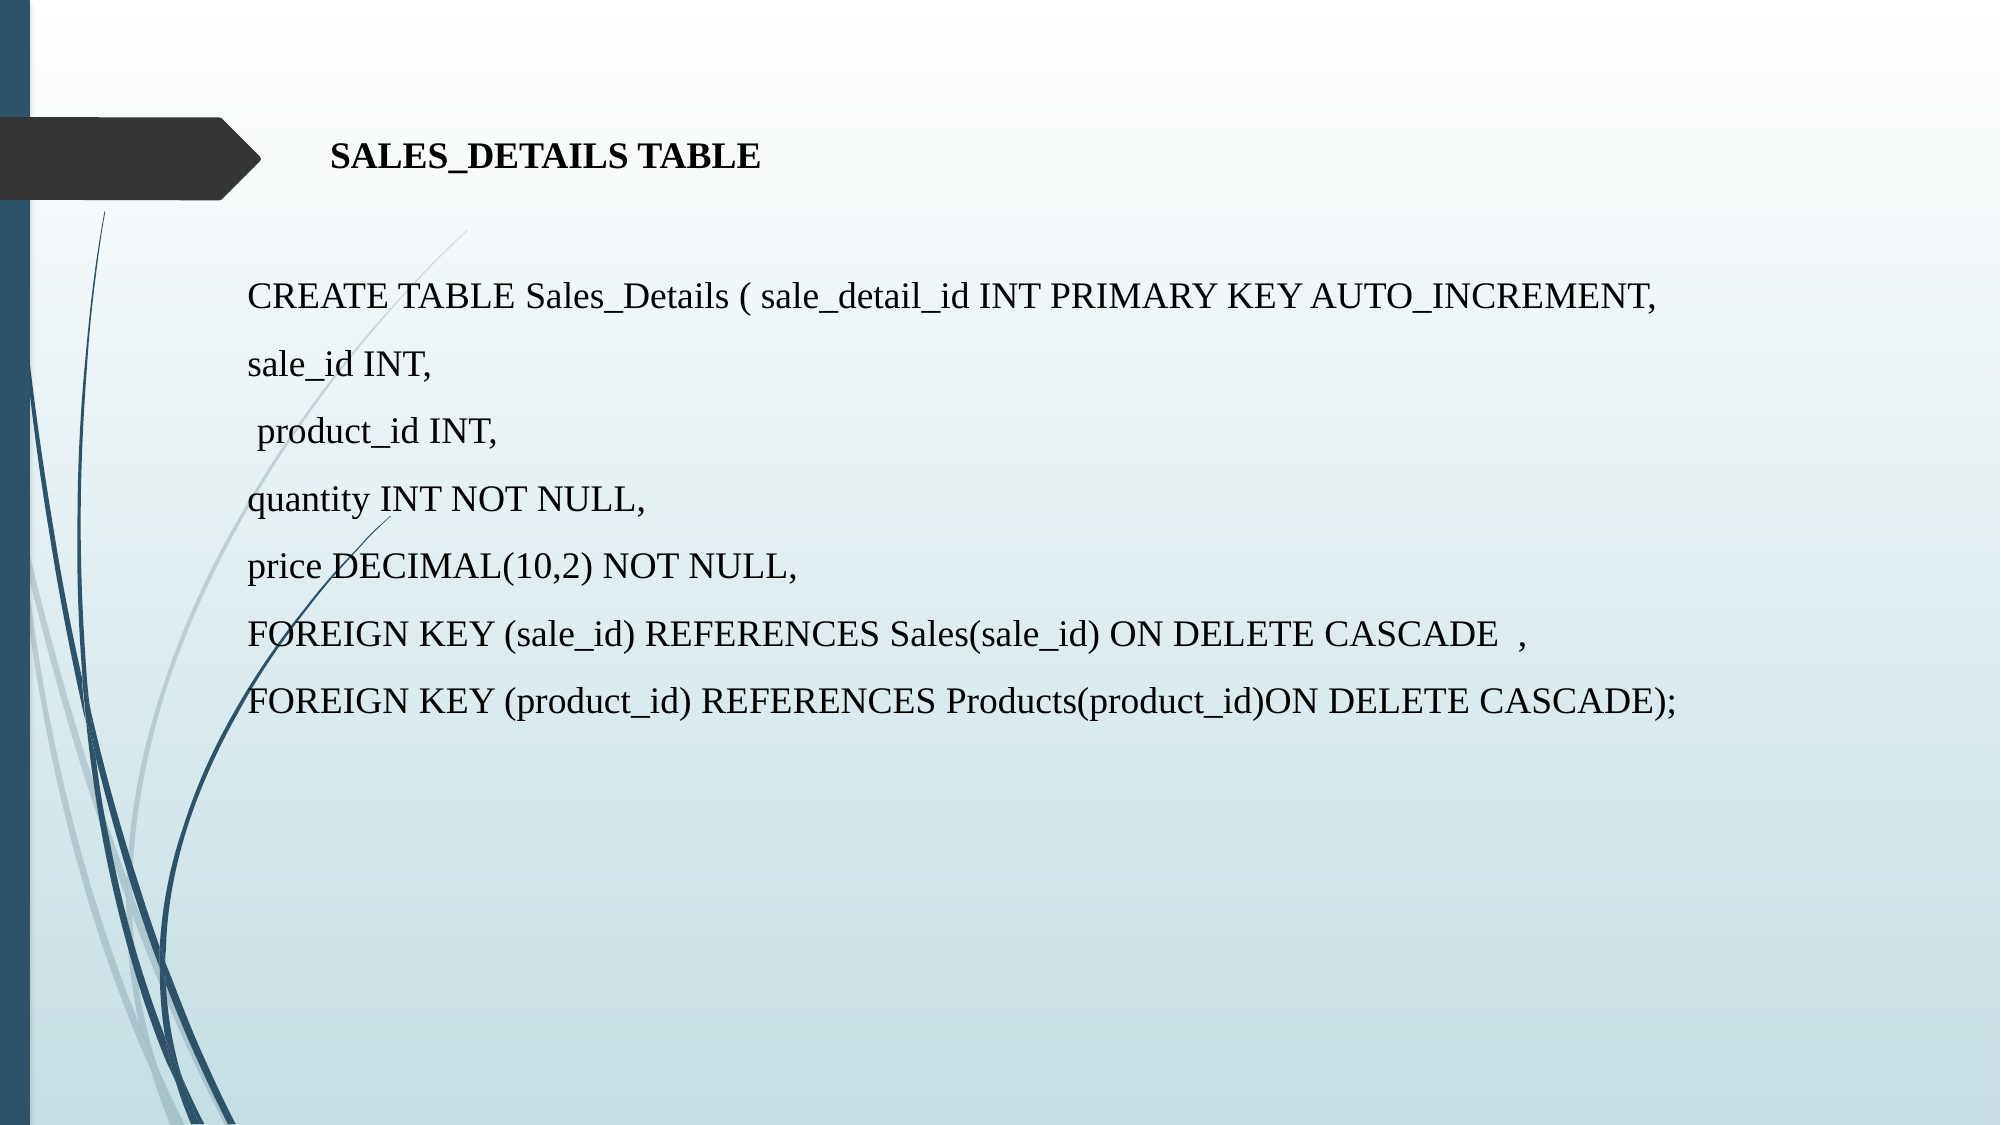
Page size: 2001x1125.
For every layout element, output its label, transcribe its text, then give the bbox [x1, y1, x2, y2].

text_box CREATE TABLE Sales_Details ( sale_detail_id INT PRIMARY KEY AUTO_INCREMENT, sale_id INT, product_id INT, quantity INT NOT NULL, price DECIMAL(10,2) NOT NULL, FOREIGN KEY (sale_id) REFERENCES Sales(sale_id) ON DELETE CASCADE , FOREIGN KEY (product_id) REFERENCES Products(product_id)ON DELETE CASCADE); [232, 241, 1898, 729]
text_box SALES_DETAILS TABLE [315, 123, 787, 184]
